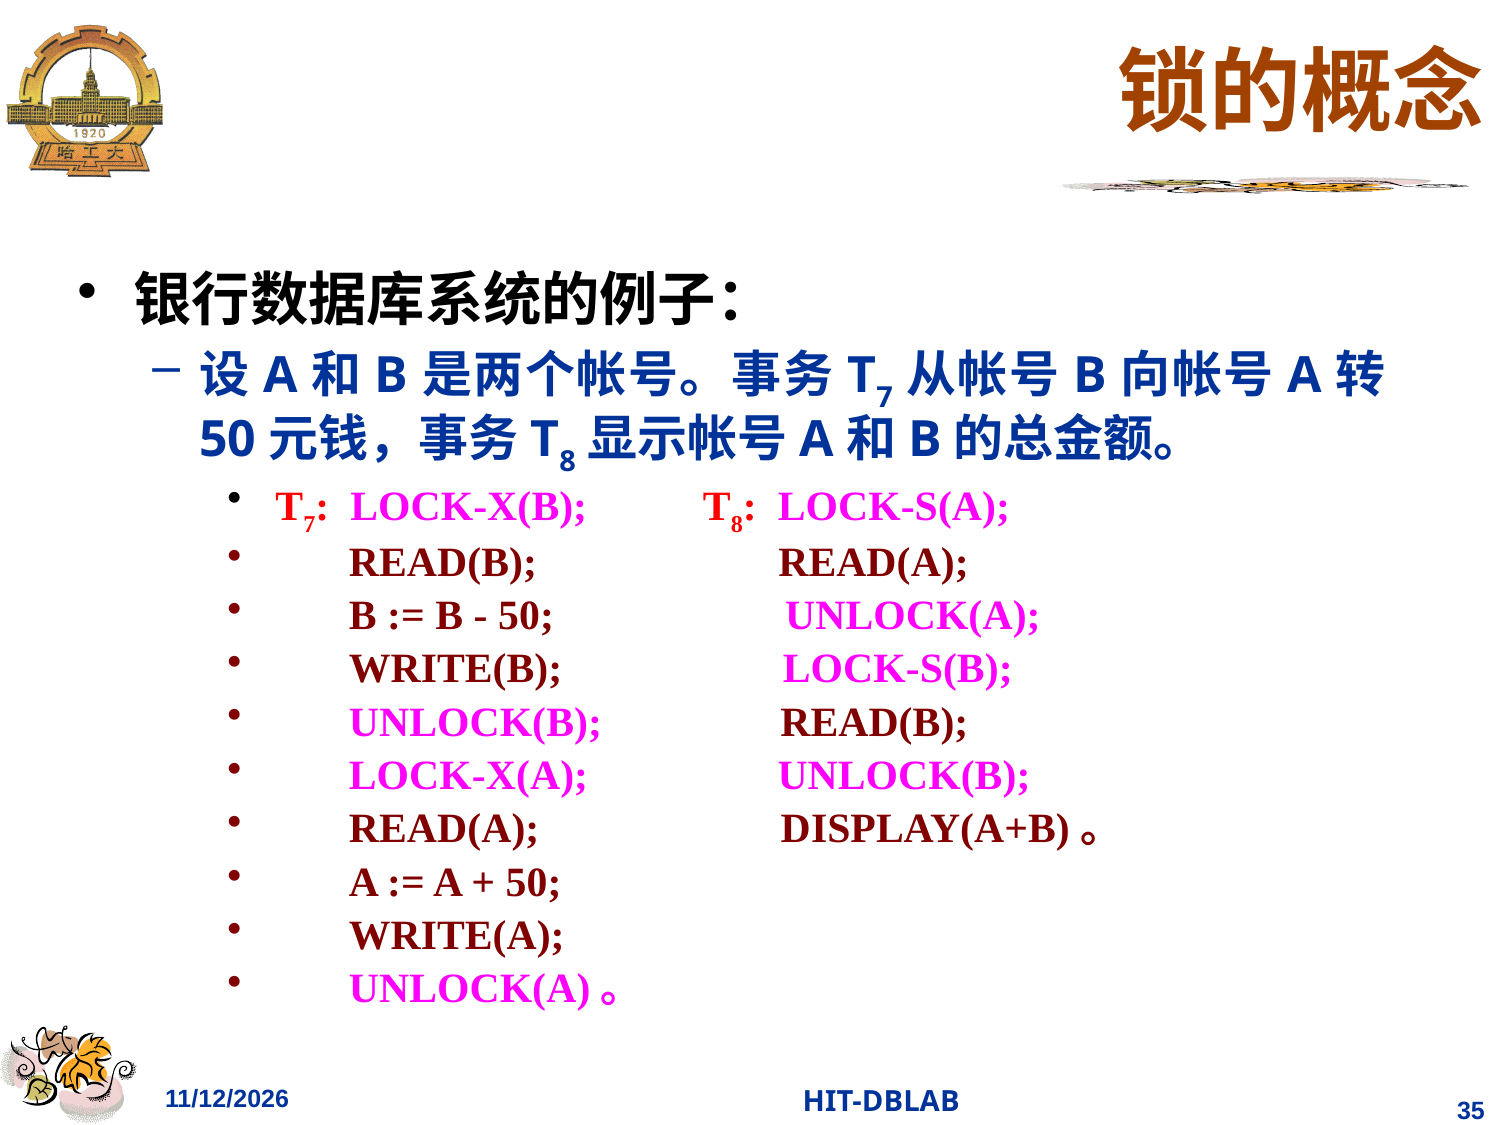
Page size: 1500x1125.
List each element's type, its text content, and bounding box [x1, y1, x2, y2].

slide_number 35 [1437, 1087, 1500, 1125]
list 银行数据库系统的例子： 设A和B是两个帐号。事务T7从帐号B向帐号A转50元钱，事务T8显示帐号A和B的总金额。 T7: LOCK-X(B); T8: LOCK-S(A); READ(B); READ(A); B := B - 50; UNLOCK(A); WRITE(B); LOCK-S(B); UNLOCK(B); READ(B); LOCK-X(A); UNLOCK(B); READ(A); DISPLAY(A+B)。 A := A + 50; WRITE(A); UNLOCK(A)。 [62, 262, 1413, 1006]
title 锁的概念 [162, 0, 1500, 176]
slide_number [149, 1074, 413, 1125]
footer HIT-DBLAB [524, 1074, 1238, 1125]
picture [0, 24, 175, 182]
